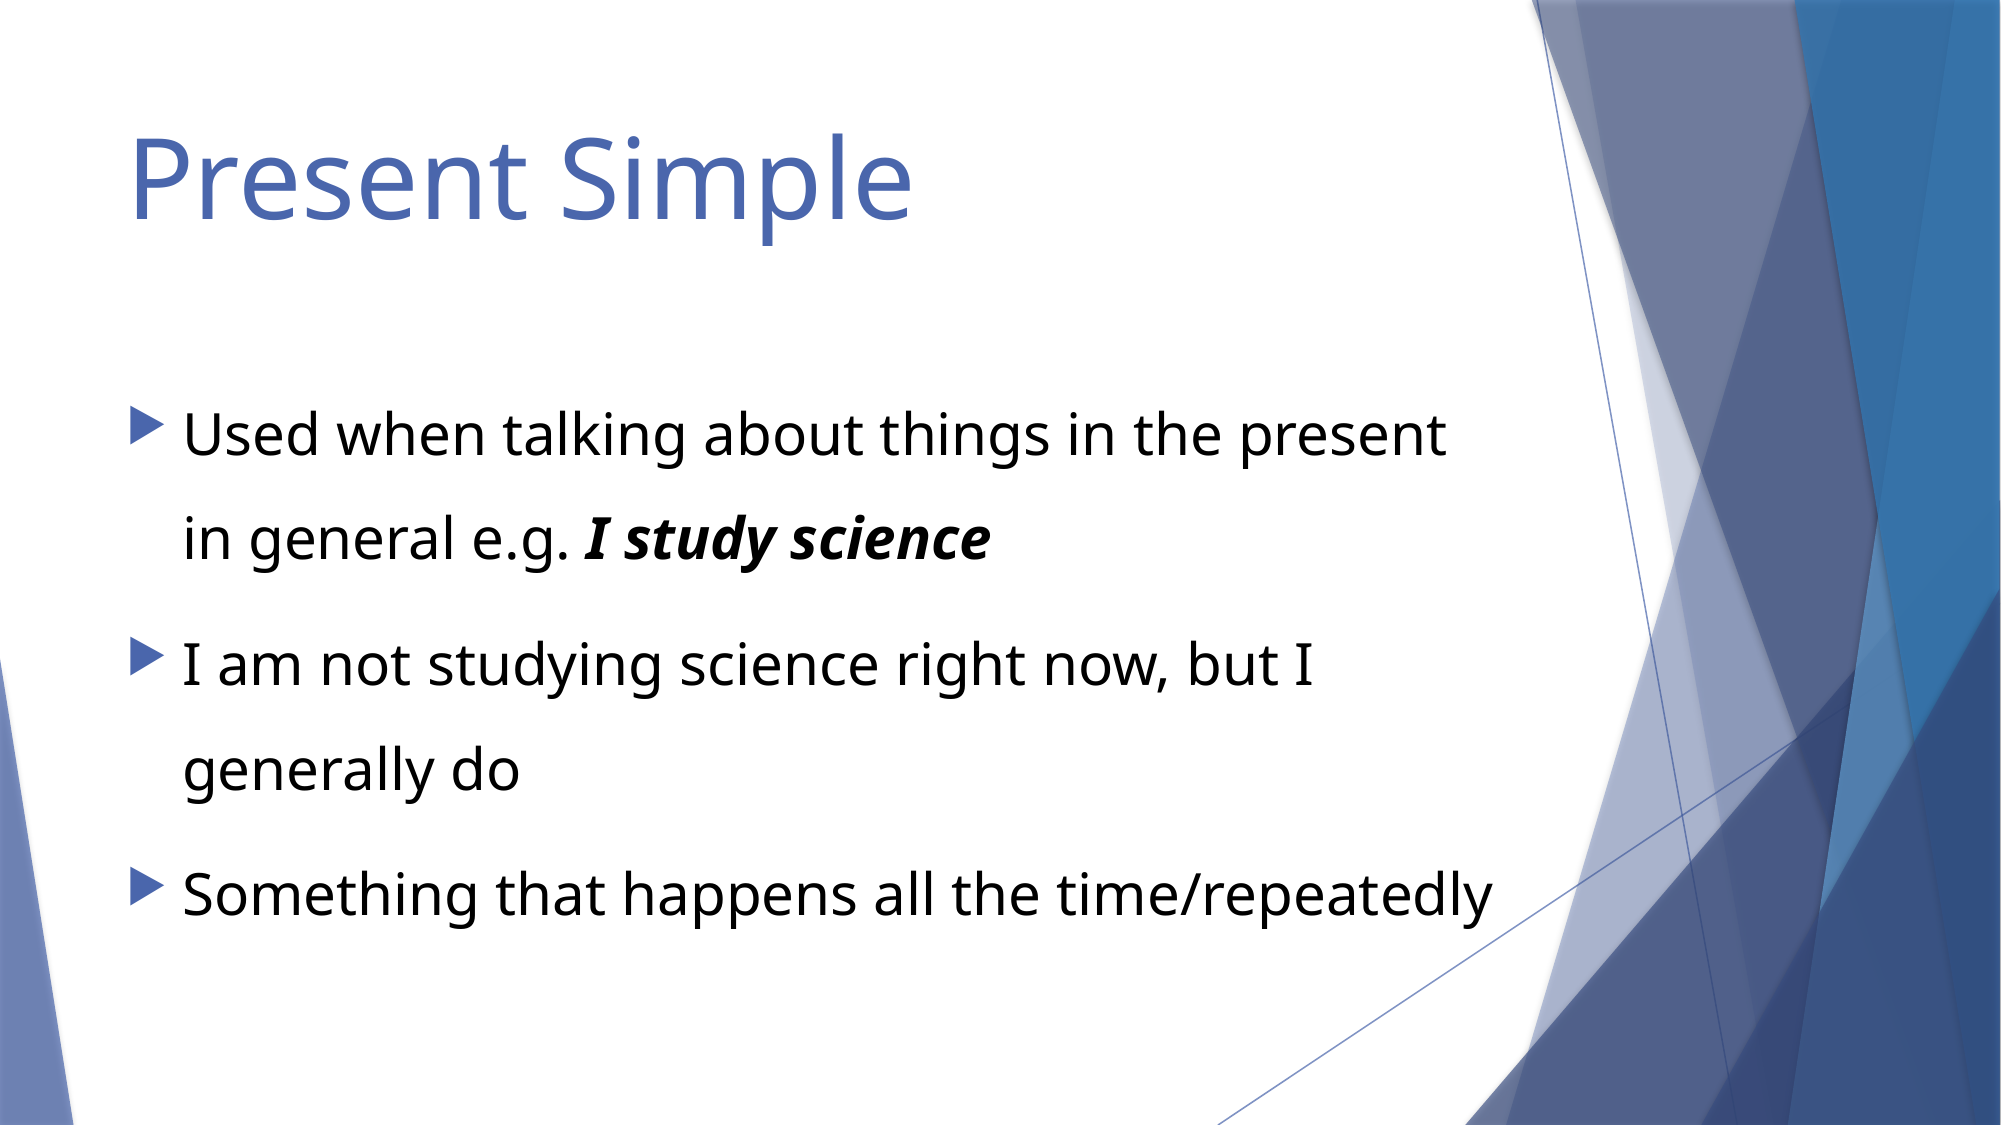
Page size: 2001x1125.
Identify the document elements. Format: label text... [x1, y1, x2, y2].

title Present Simple [111, 99, 1522, 317]
list Used when talking about things in the present in general e.g. I study science I am not studying science right now, but I generally do Something that happens all the time/repeatedly [111, 354, 1522, 992]
